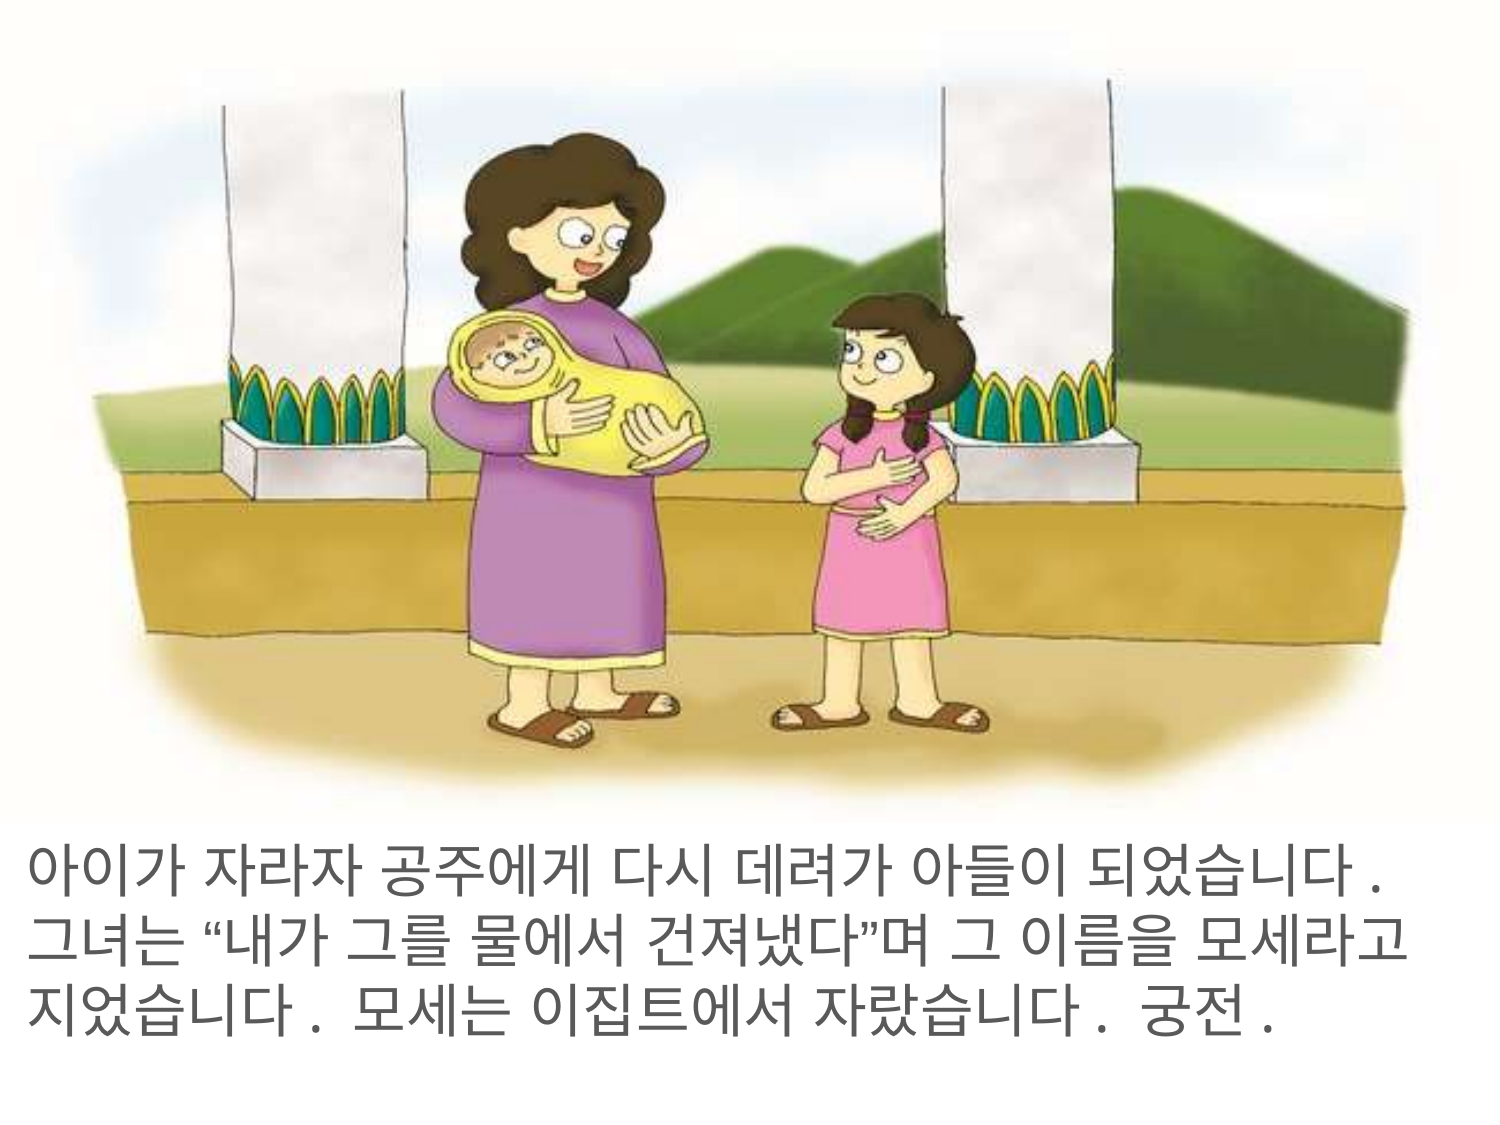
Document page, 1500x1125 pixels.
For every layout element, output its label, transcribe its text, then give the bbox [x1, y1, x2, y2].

text_box 아이가 자라자 공주에게 다시 데려가 아들이 되었습니다. 그녀는 “내가 그를 물에서 건져냈다”며 그 이름을 모세라고 지었습니다. 모세는 이집트에서 자랐습니다. 궁전. [11, 831, 1498, 1052]
picture [0, 0, 1500, 823]
